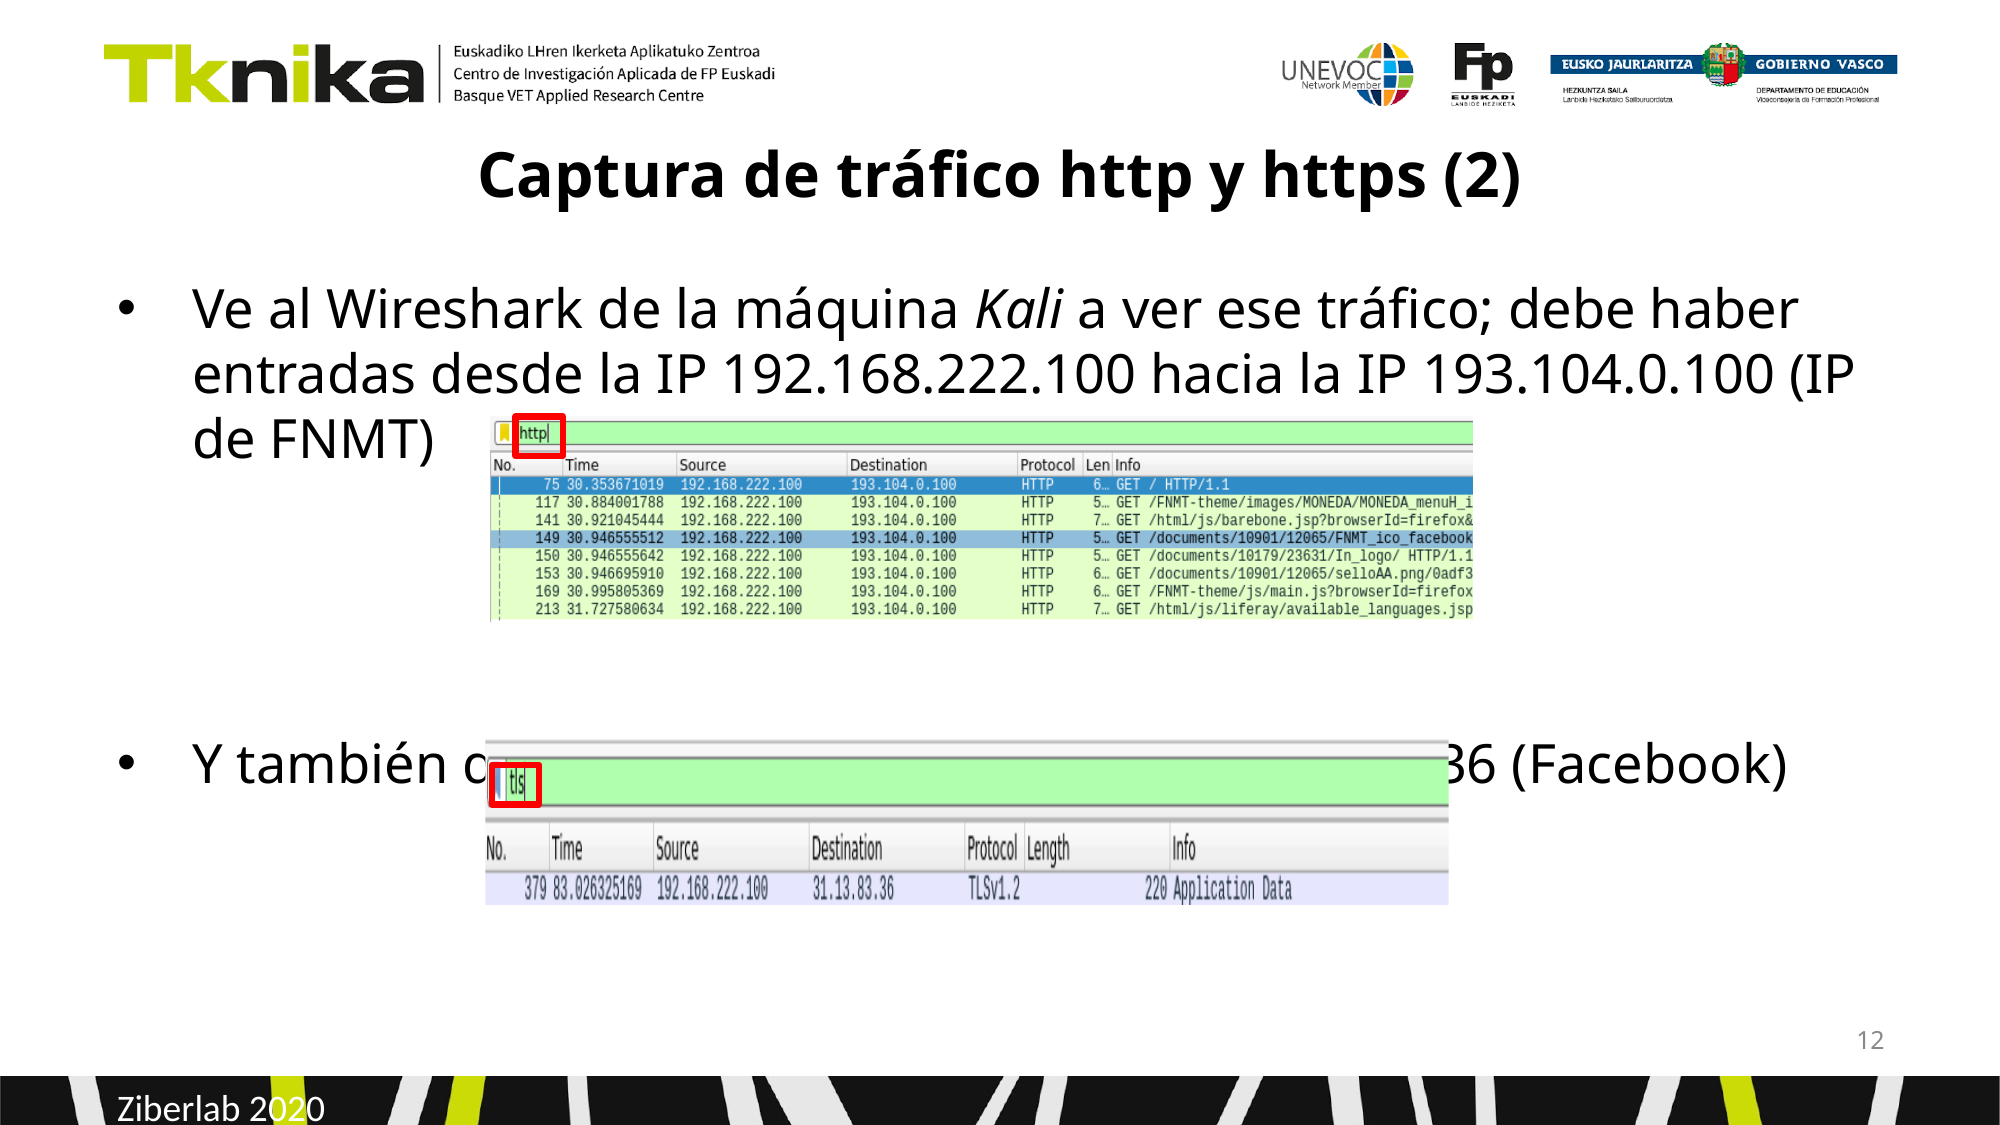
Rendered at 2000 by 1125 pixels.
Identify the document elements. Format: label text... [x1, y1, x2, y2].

picture [490, 416, 1473, 622]
slide_number ‹#› [1433, 1011, 1900, 1072]
picture [0, 1076, 2000, 1125]
picture [485, 739, 1449, 906]
picture [102, 42, 1898, 106]
list Ve al Wireshark de la máquina Kali a ver ese tráfico; debe haber entradas desde la IP 192.168.222.100 hacia la IP 193.104.0.100 (IP de FNMT) Y también desde 192.168.222.100 hacia 31.13.83.36 (Facebook) [102, 267, 1898, 988]
title Captura de tráfico http y https (2) [99, 125, 1900, 220]
